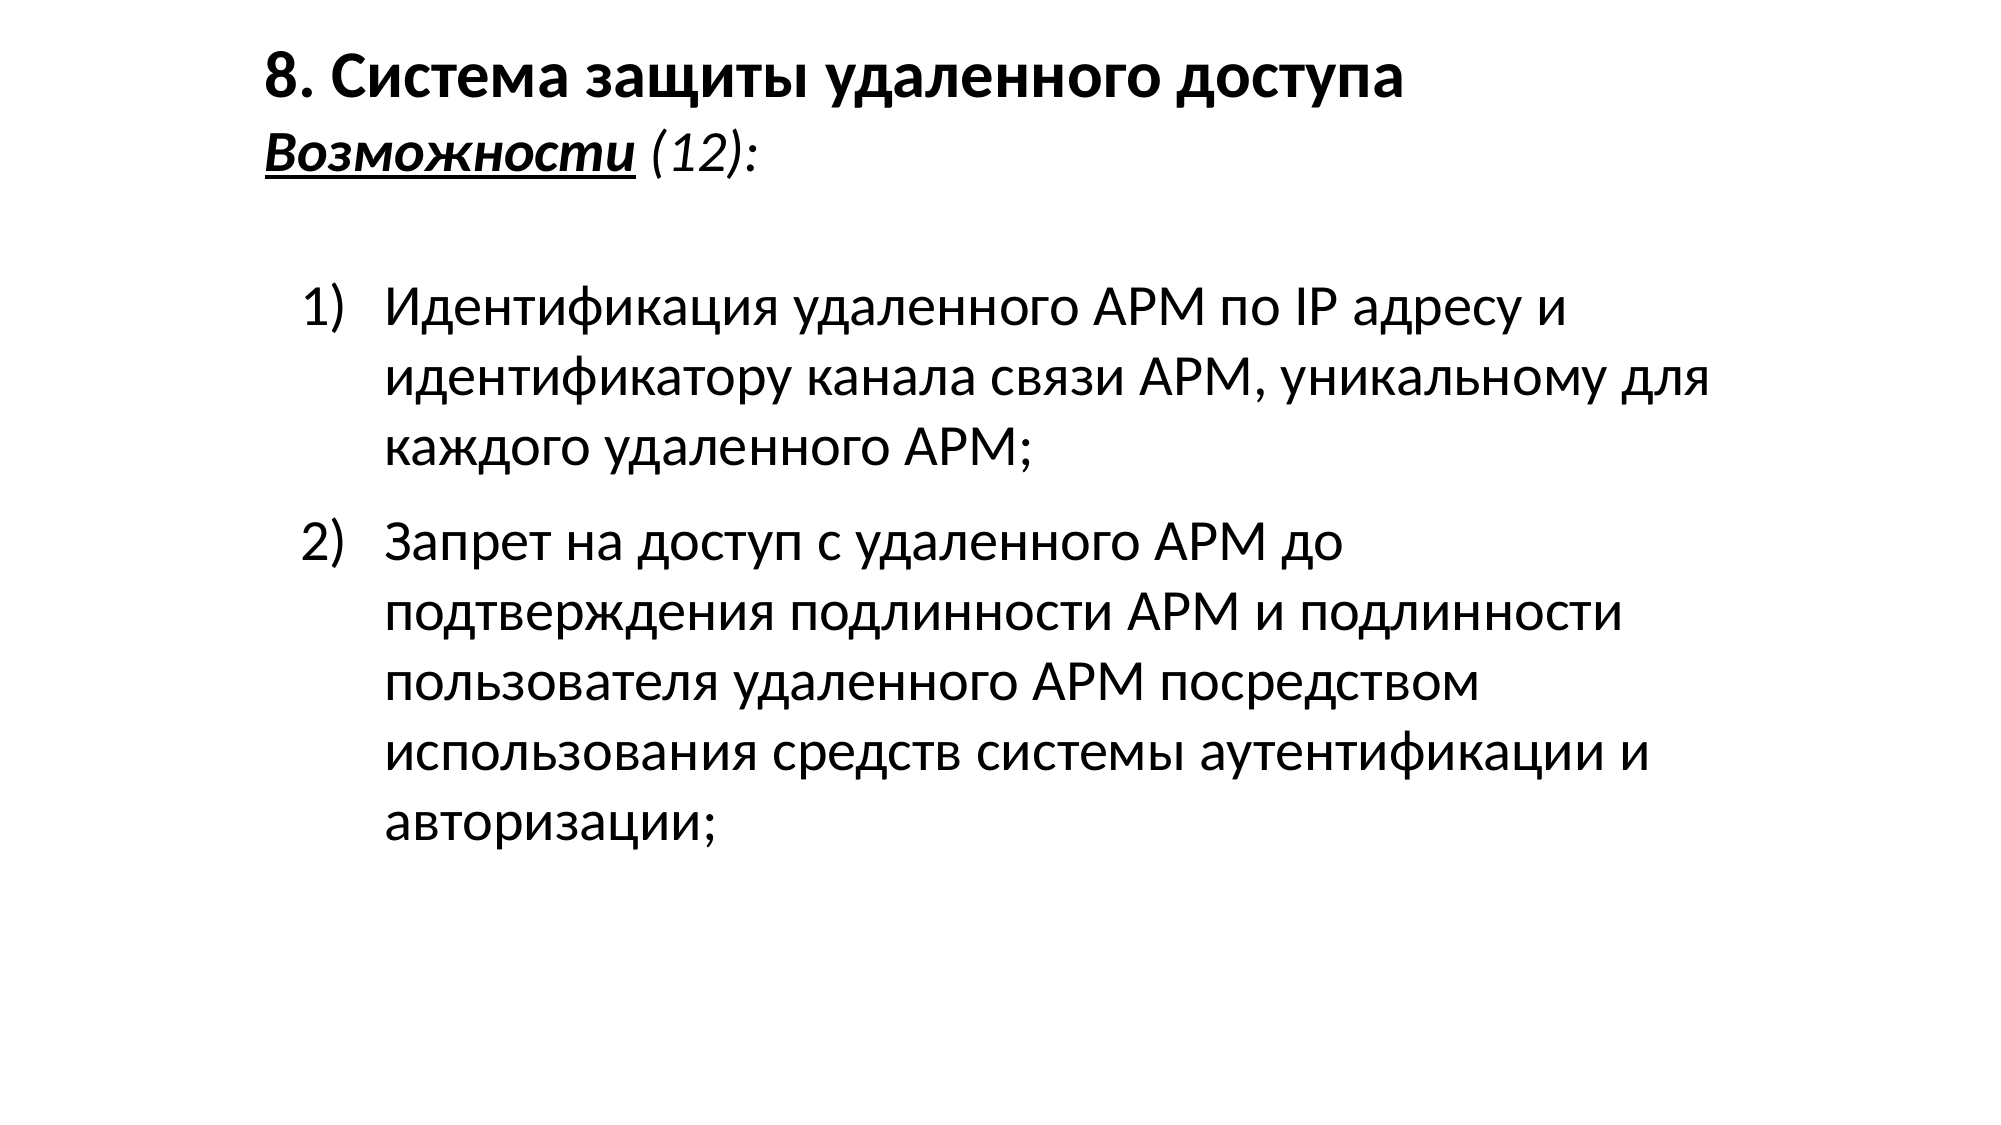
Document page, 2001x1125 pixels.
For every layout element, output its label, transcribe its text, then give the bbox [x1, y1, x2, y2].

text_box 8. Система защиты удаленного доступа [249, 23, 1750, 119]
text_box Идентификация удаленного АРМ по IP адресу и идентификатору канала связи АРМ, уникальному для каждого удаленного АРМ; Запрет на доступ с удаленного АРМ до подтверждения подлинности АРМ и подлинности пользователя удаленного АРМ посредством использования средств системы аутентификации и авторизации; [285, 259, 1750, 860]
text_box Возможности (12): [249, 105, 882, 191]
text_box [378, 128, 1715, 259]
